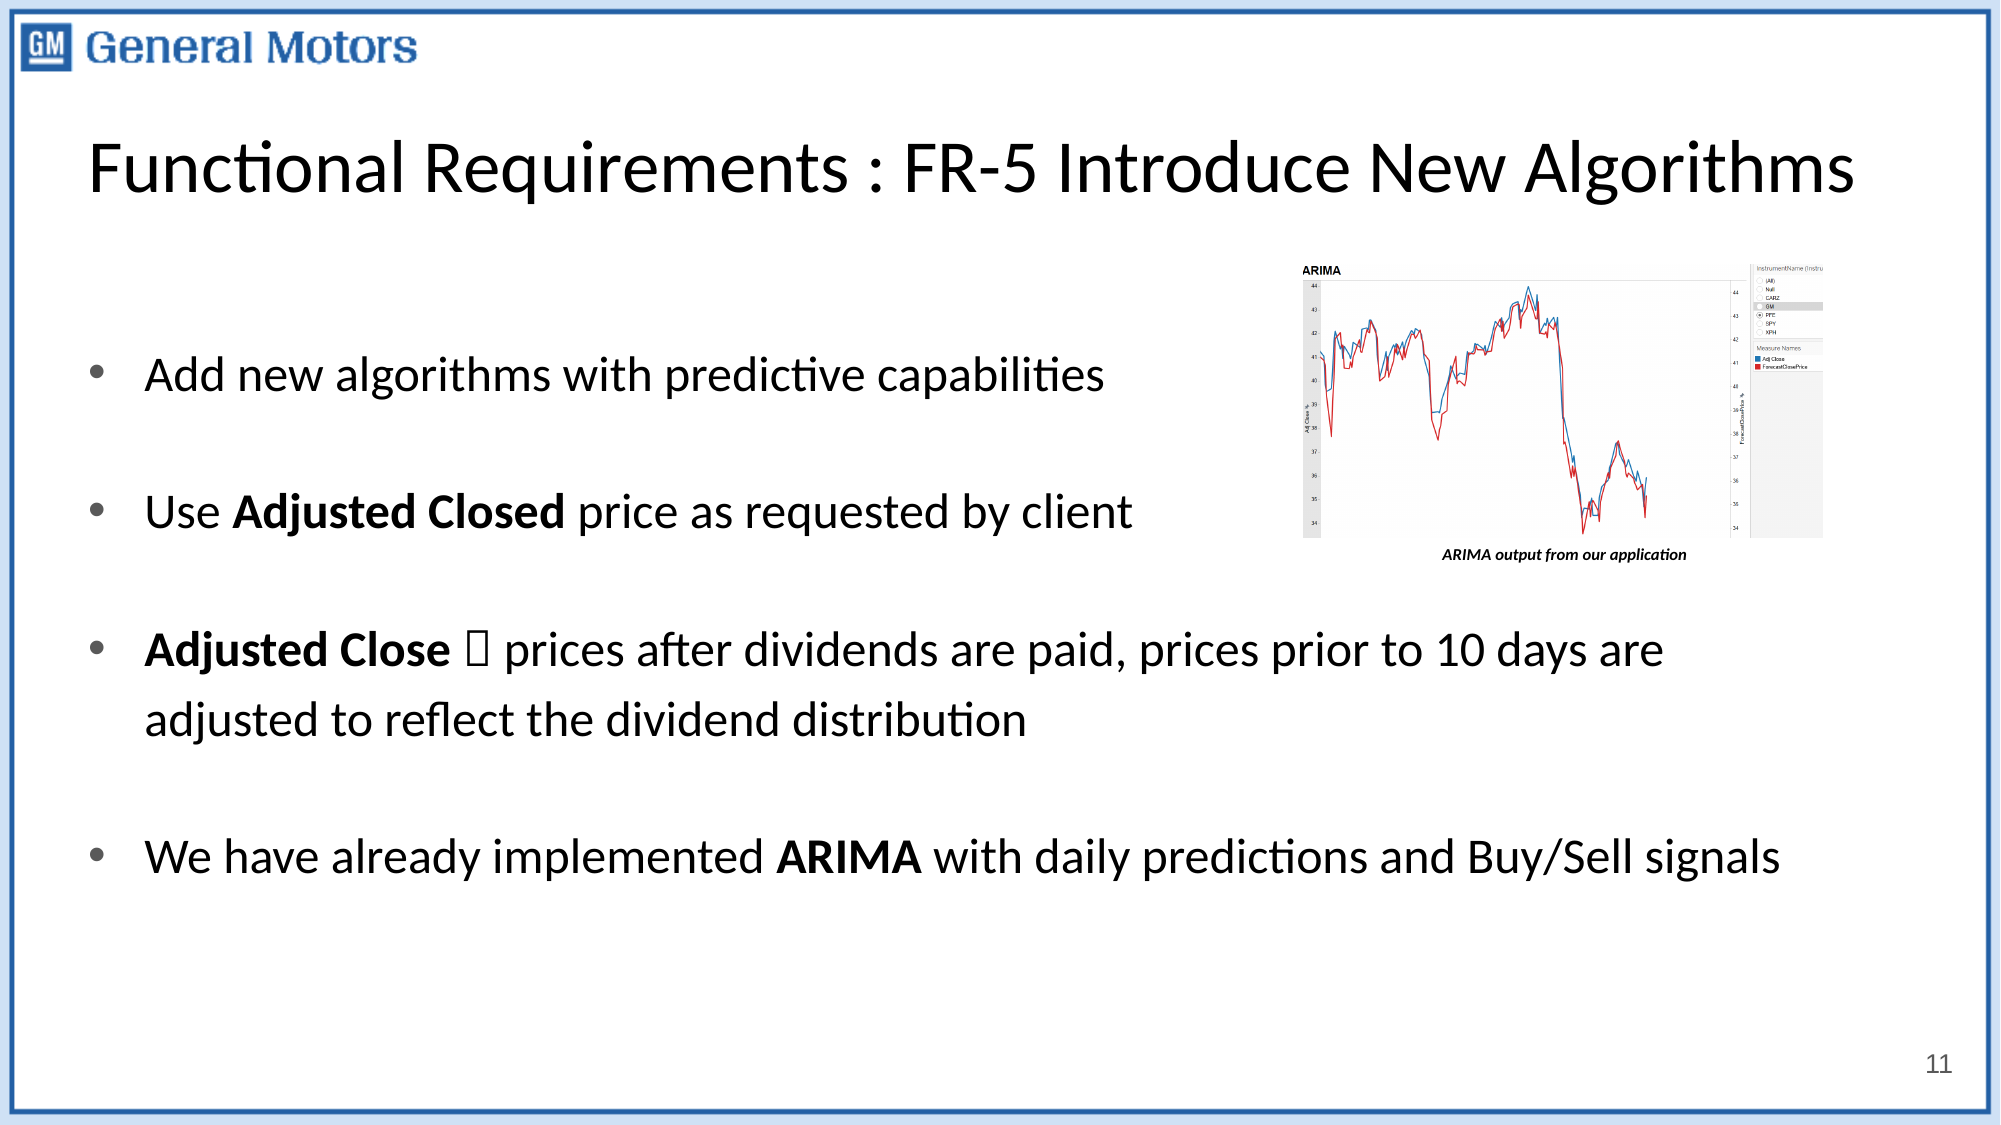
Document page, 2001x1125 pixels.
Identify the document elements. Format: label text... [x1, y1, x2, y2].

slide_number 11 [1853, 1019, 1974, 1106]
list Add new algorithms with predictive capabilities Use Adjusted Closed price as requested by client Adjusted Close  prices after dividends are paid, prices prior to 10 days are adjusted to reflect the dividend distribution We have already implemented ARIMA with daily predictions and Buy/Sell signals [68, 252, 1811, 1000]
picture [0, 0, 2001, 1125]
title Functional Requirements : FR-5 Introduce New Algorithms [68, 97, 1932, 223]
text_box ARIMA output from our application [1427, 547, 1703, 572]
